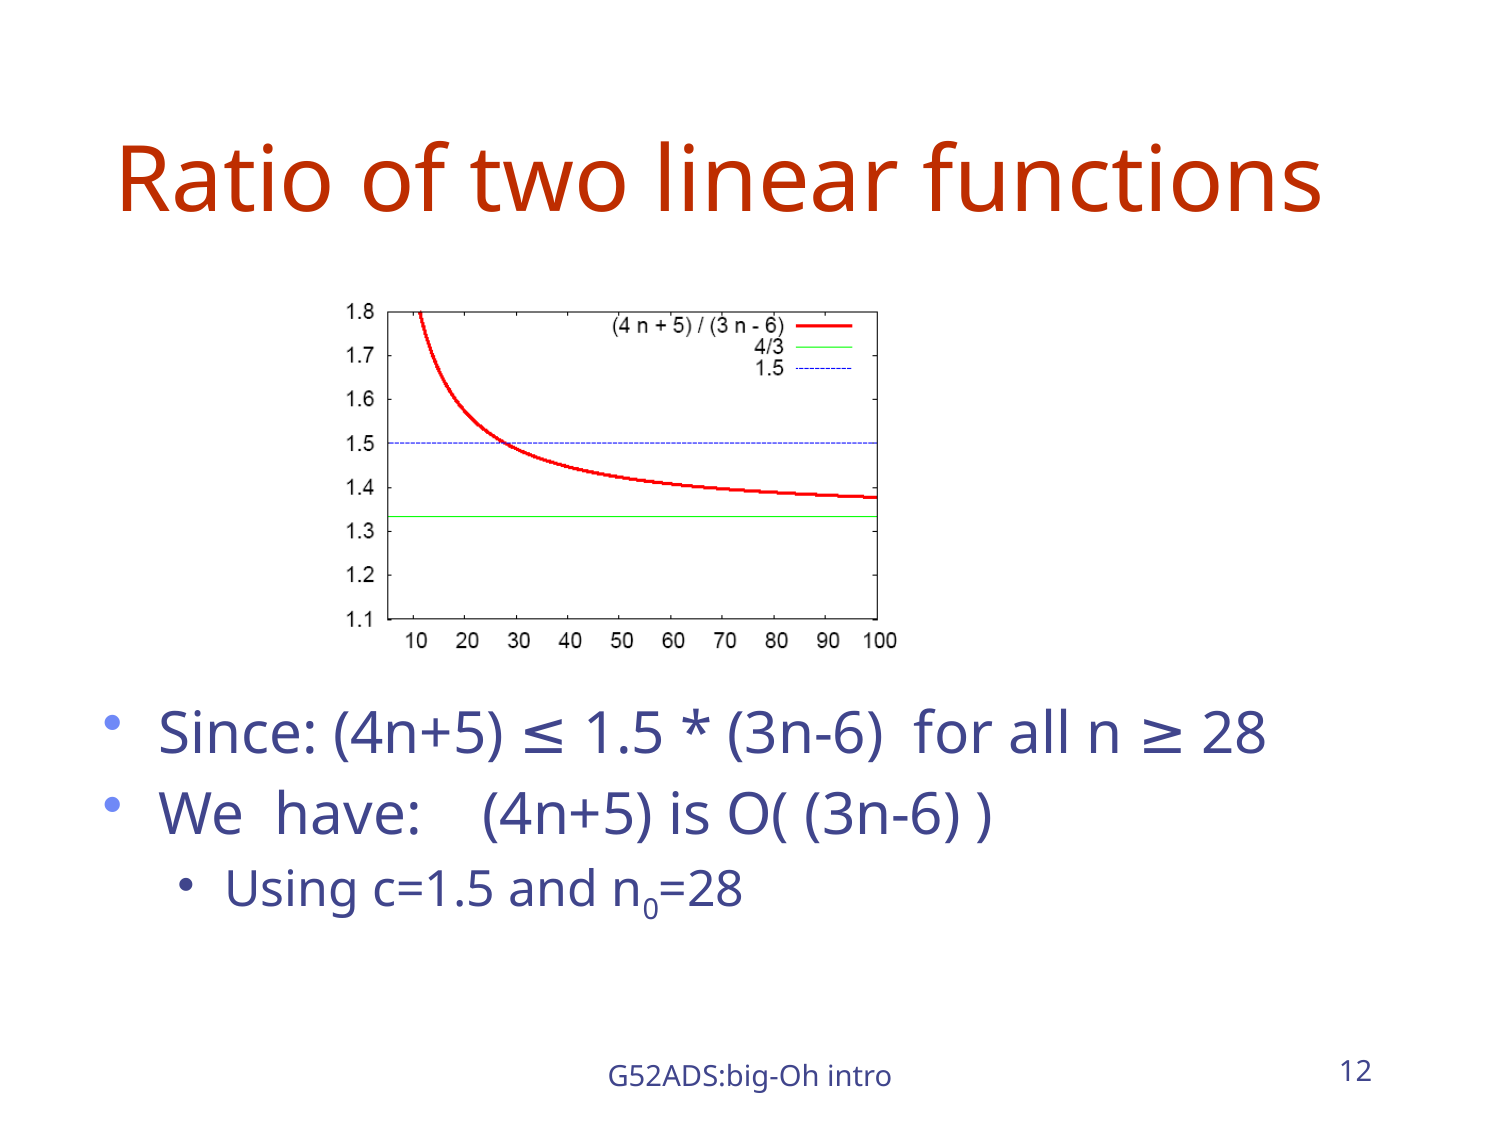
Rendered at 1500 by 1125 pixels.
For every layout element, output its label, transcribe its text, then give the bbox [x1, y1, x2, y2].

slide_number 12 [1074, 1026, 1388, 1101]
footer G52ADS:big-Oh intro [512, 1026, 988, 1101]
list Since: (4n+5) ≤ 1.5 * (3n-6) for all n ≥ 28 We have: (4n+5) is O( (3n-6) ) Using c=1.5 and n0=28 [87, 687, 1451, 1026]
title Ratio of two linear functions [99, 49, 1376, 238]
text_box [299, 287, 913, 662]
